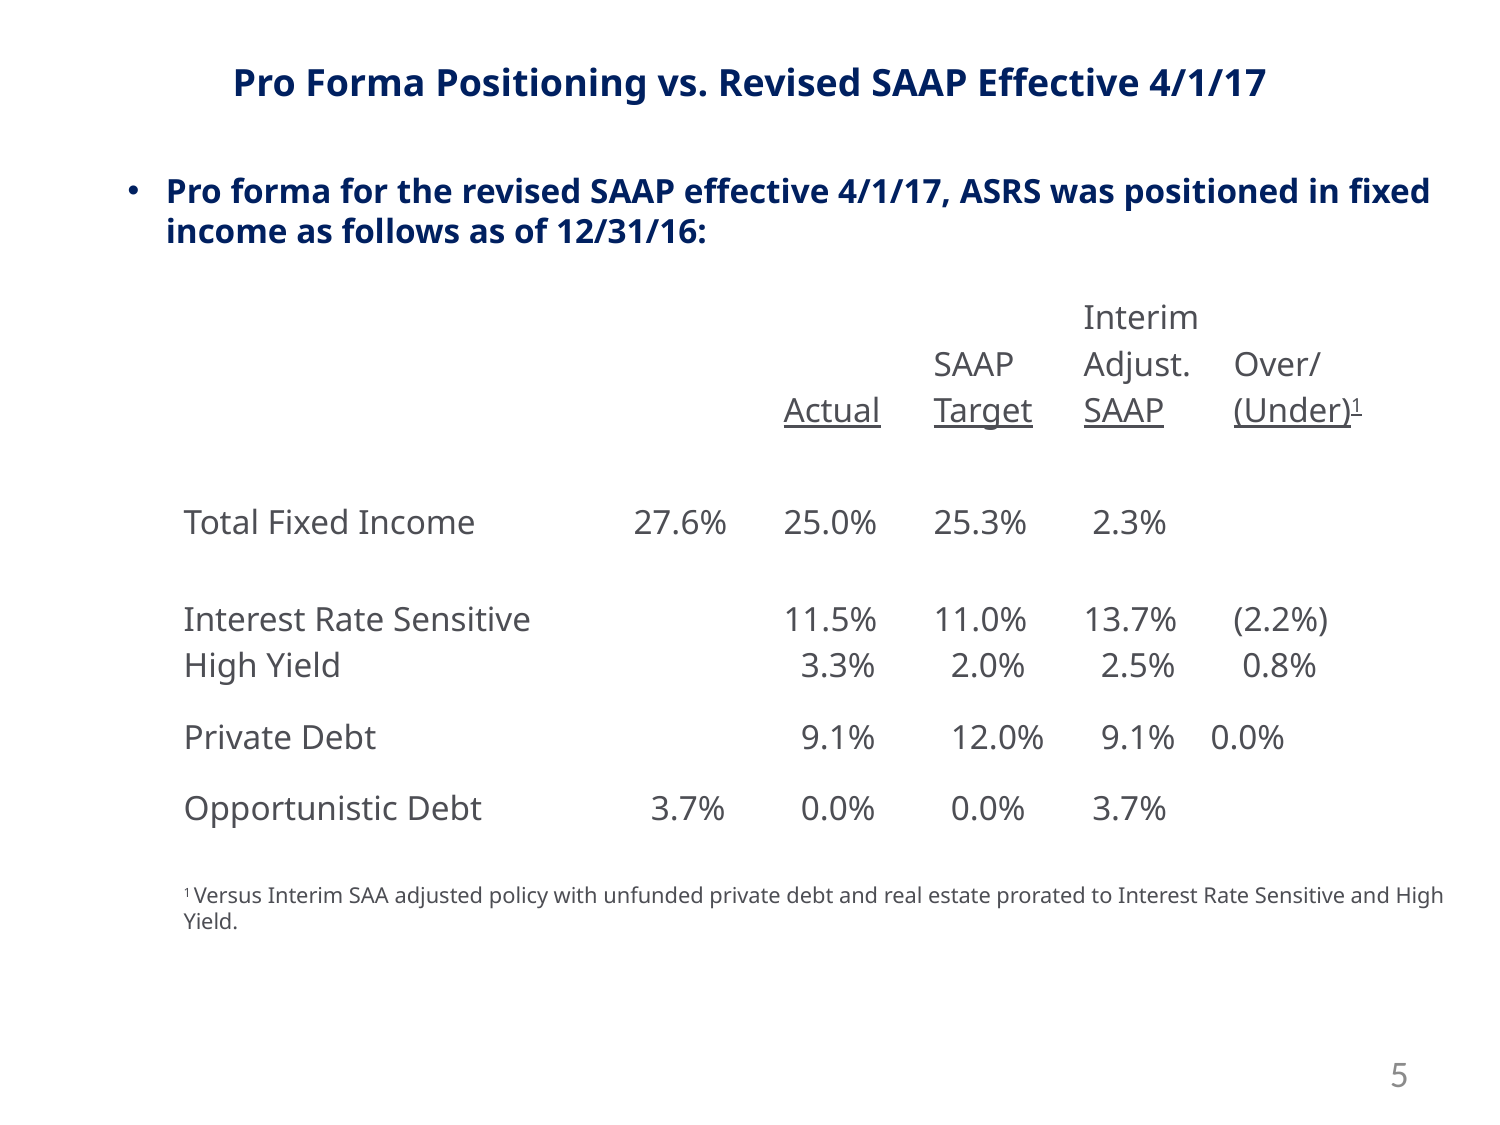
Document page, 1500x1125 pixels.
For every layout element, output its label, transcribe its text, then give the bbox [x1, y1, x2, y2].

title Pro Forma Positioning vs. Revised SAAP Effective 4/1/17 [75, 50, 1425, 113]
list Pro forma for the revised SAAP effective 4/1/17, ASRS was positioned in fixed income as follows as of 12/31/16: Interim SAAP Adjust. Over/ Actual Target SAAP (Under)1 Total Fixed Income 27.6% 25.0% 25.3% 2.3% Interest Rate Sensitive 11.5% 11.0% 13.7% (2.2%) High Yield 3.3% 2.0% 2.5% 0.8% Private Debt 9.1% 12.0% 9.1% 0.0% Opportunistic Debt 3.7% 0.0% 0.0% 3.7% 1 Versus Interim SAA adjusted policy with unfunded private debt and real estate prorated to Interest Rate Sensitive and High Yield. [112, 162, 1463, 1013]
text_box 5 [1074, 1042, 1425, 1103]
